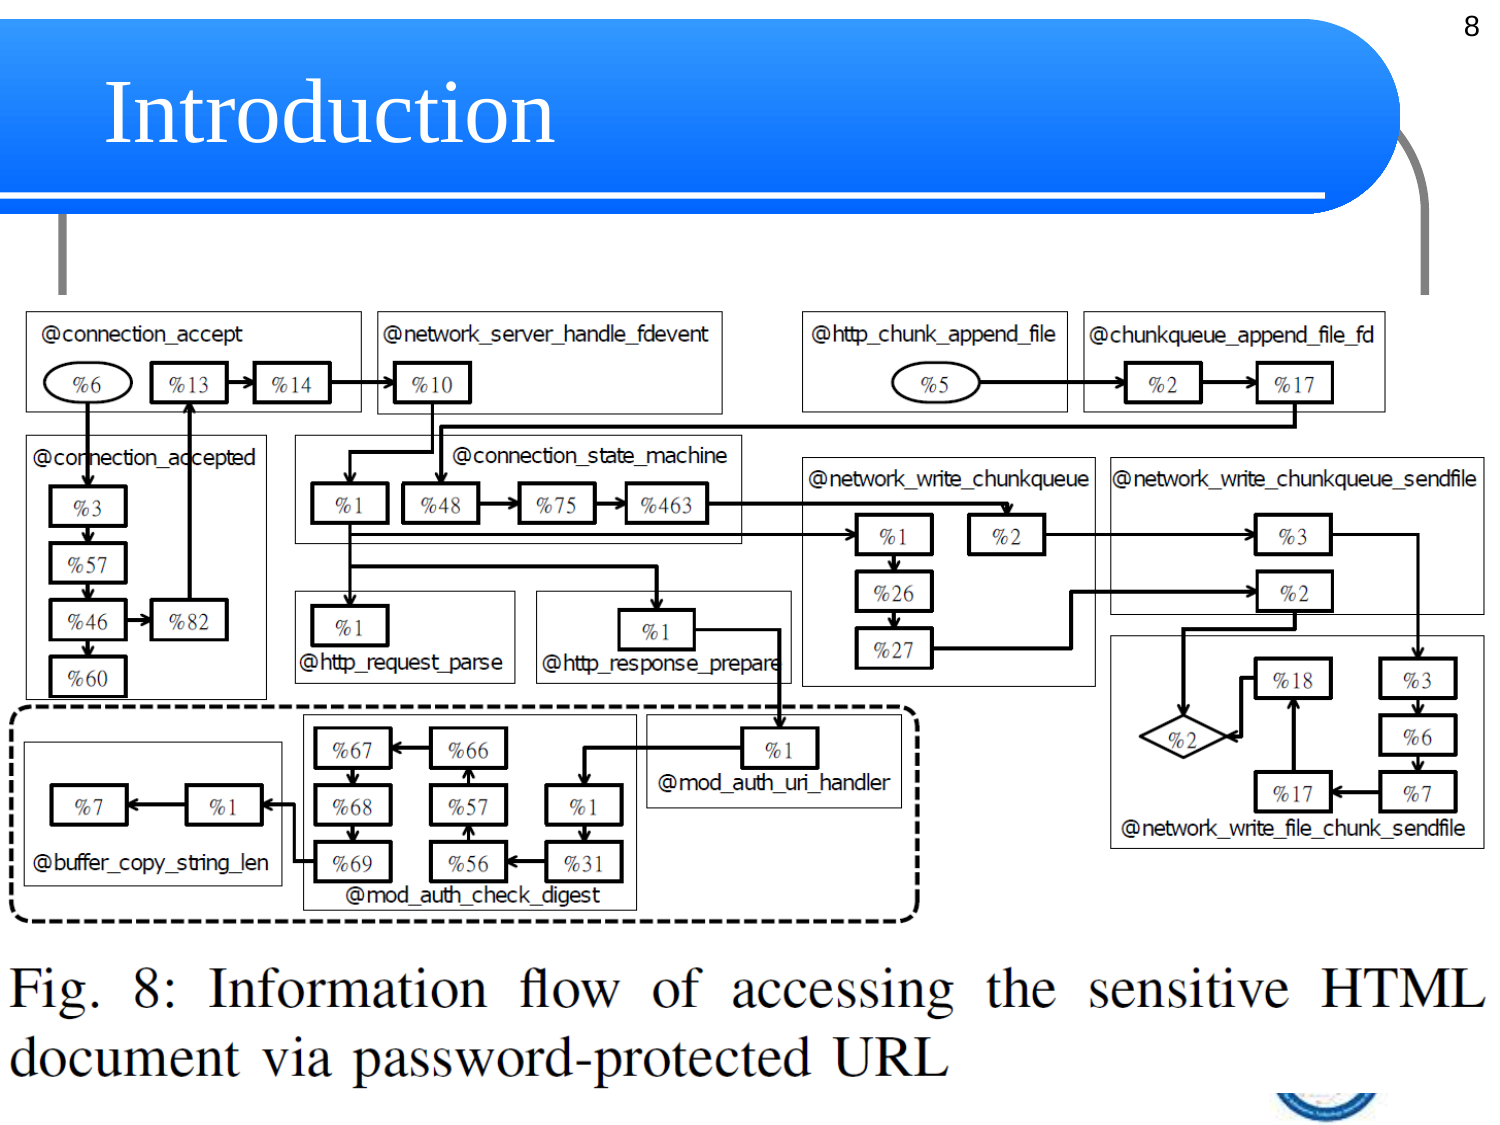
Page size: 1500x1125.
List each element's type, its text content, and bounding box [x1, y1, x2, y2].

title Introduction [88, 31, 1345, 181]
slide_number 8 [1353, 0, 1496, 79]
picture [0, 294, 1500, 1125]
